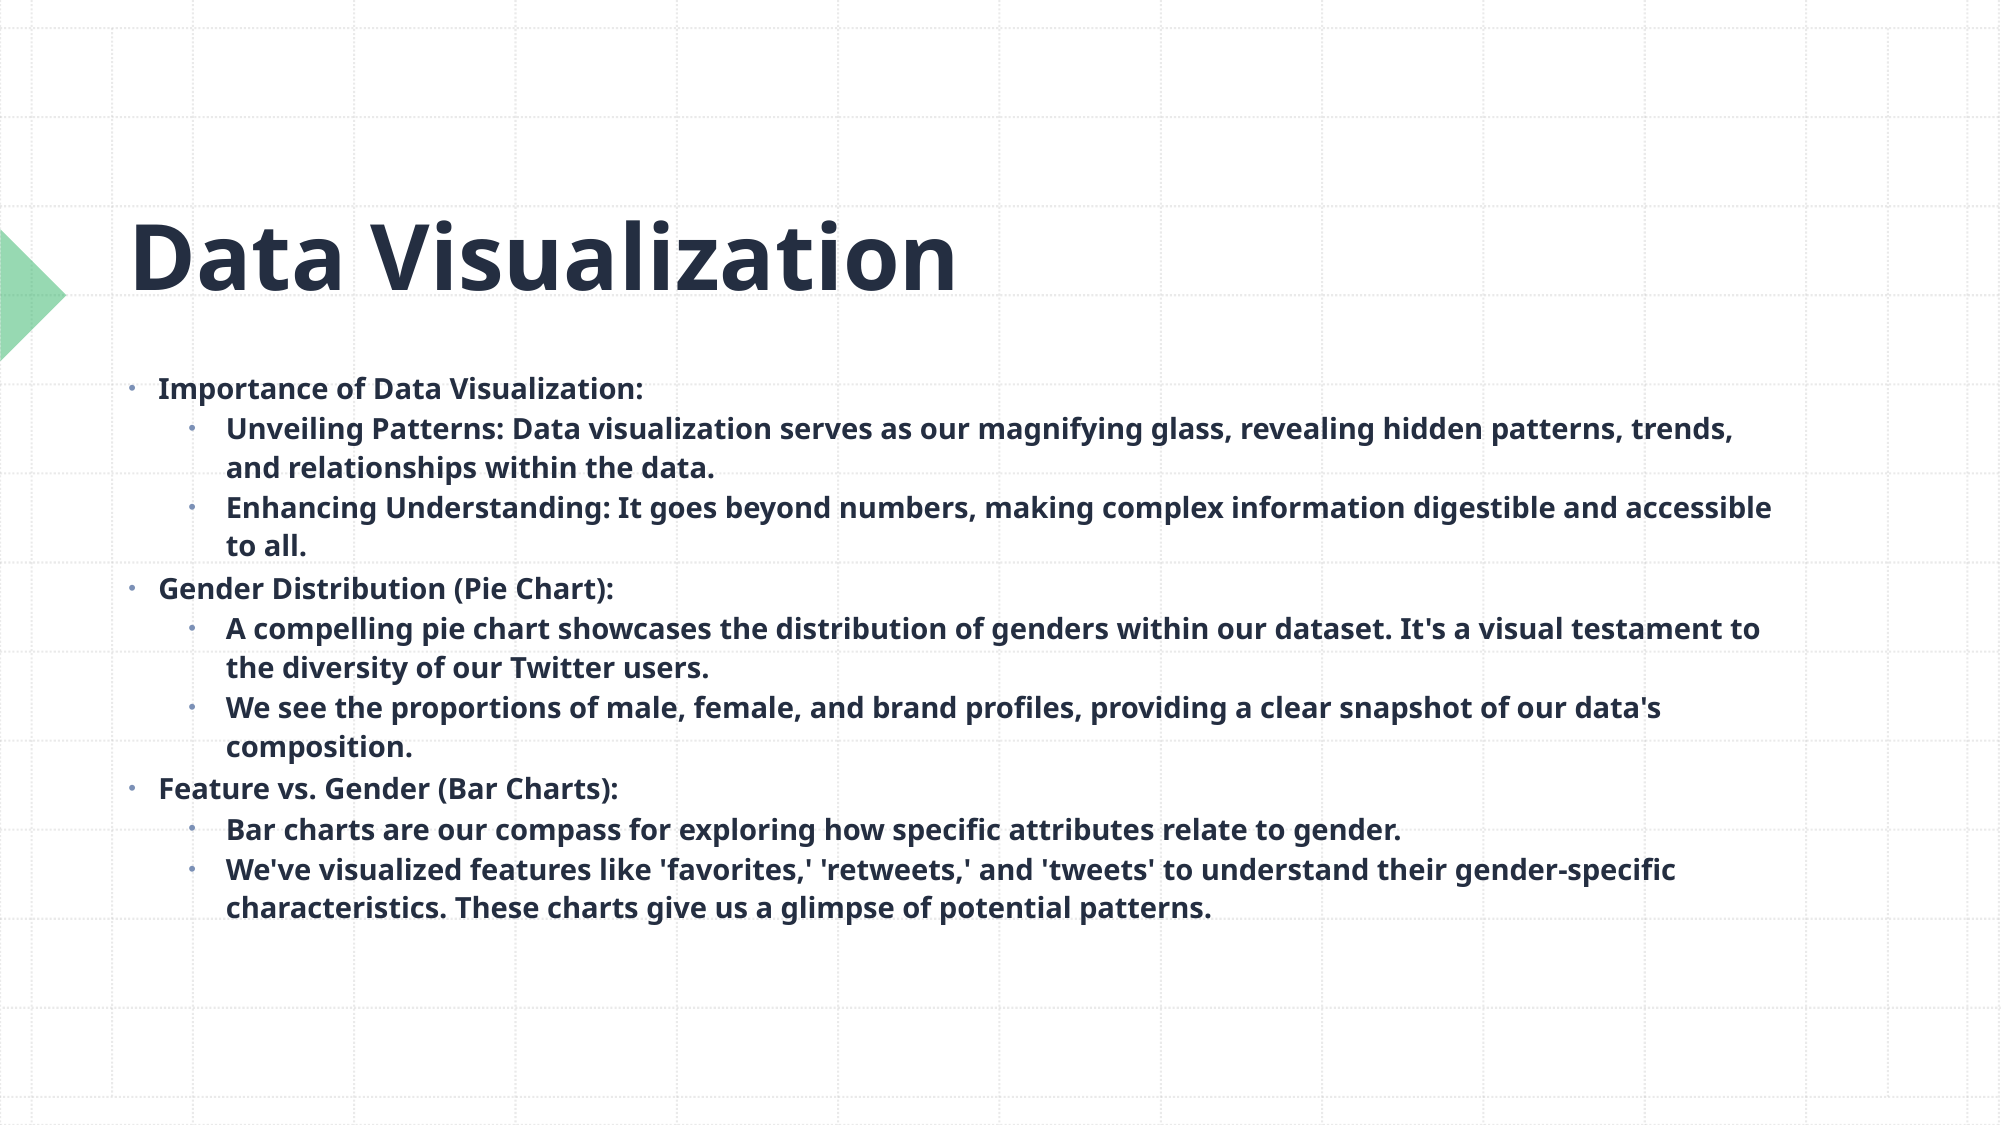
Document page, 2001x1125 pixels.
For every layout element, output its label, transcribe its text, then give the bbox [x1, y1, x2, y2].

list Importance of Data Visualization: Unveiling Patterns: Data visualization serves as our magnifying glass, revealing hidden patterns, trends, and relationships within the data. Enhancing Understanding: It goes beyond numbers, making complex information digestible and accessible to all. Gender Distribution (Pie Chart): A compelling pie chart showcases the distribution of genders within our dataset. It's a visual testament to the diversity of our Twitter users. We see the proportions of male, female, and brand profiles, providing a clear snapshot of our data's composition. Feature vs. Gender (Bar Charts): Bar charts are our compass for exploring how specific attributes relate to gender. We've visualized features like 'favorites,' 'retweets,' and 'tweets' to understand their gender-specific characteristics. These charts give us a glimpse of potential patterns. [113, 359, 1808, 944]
title Data Visualization [113, 119, 1808, 316]
